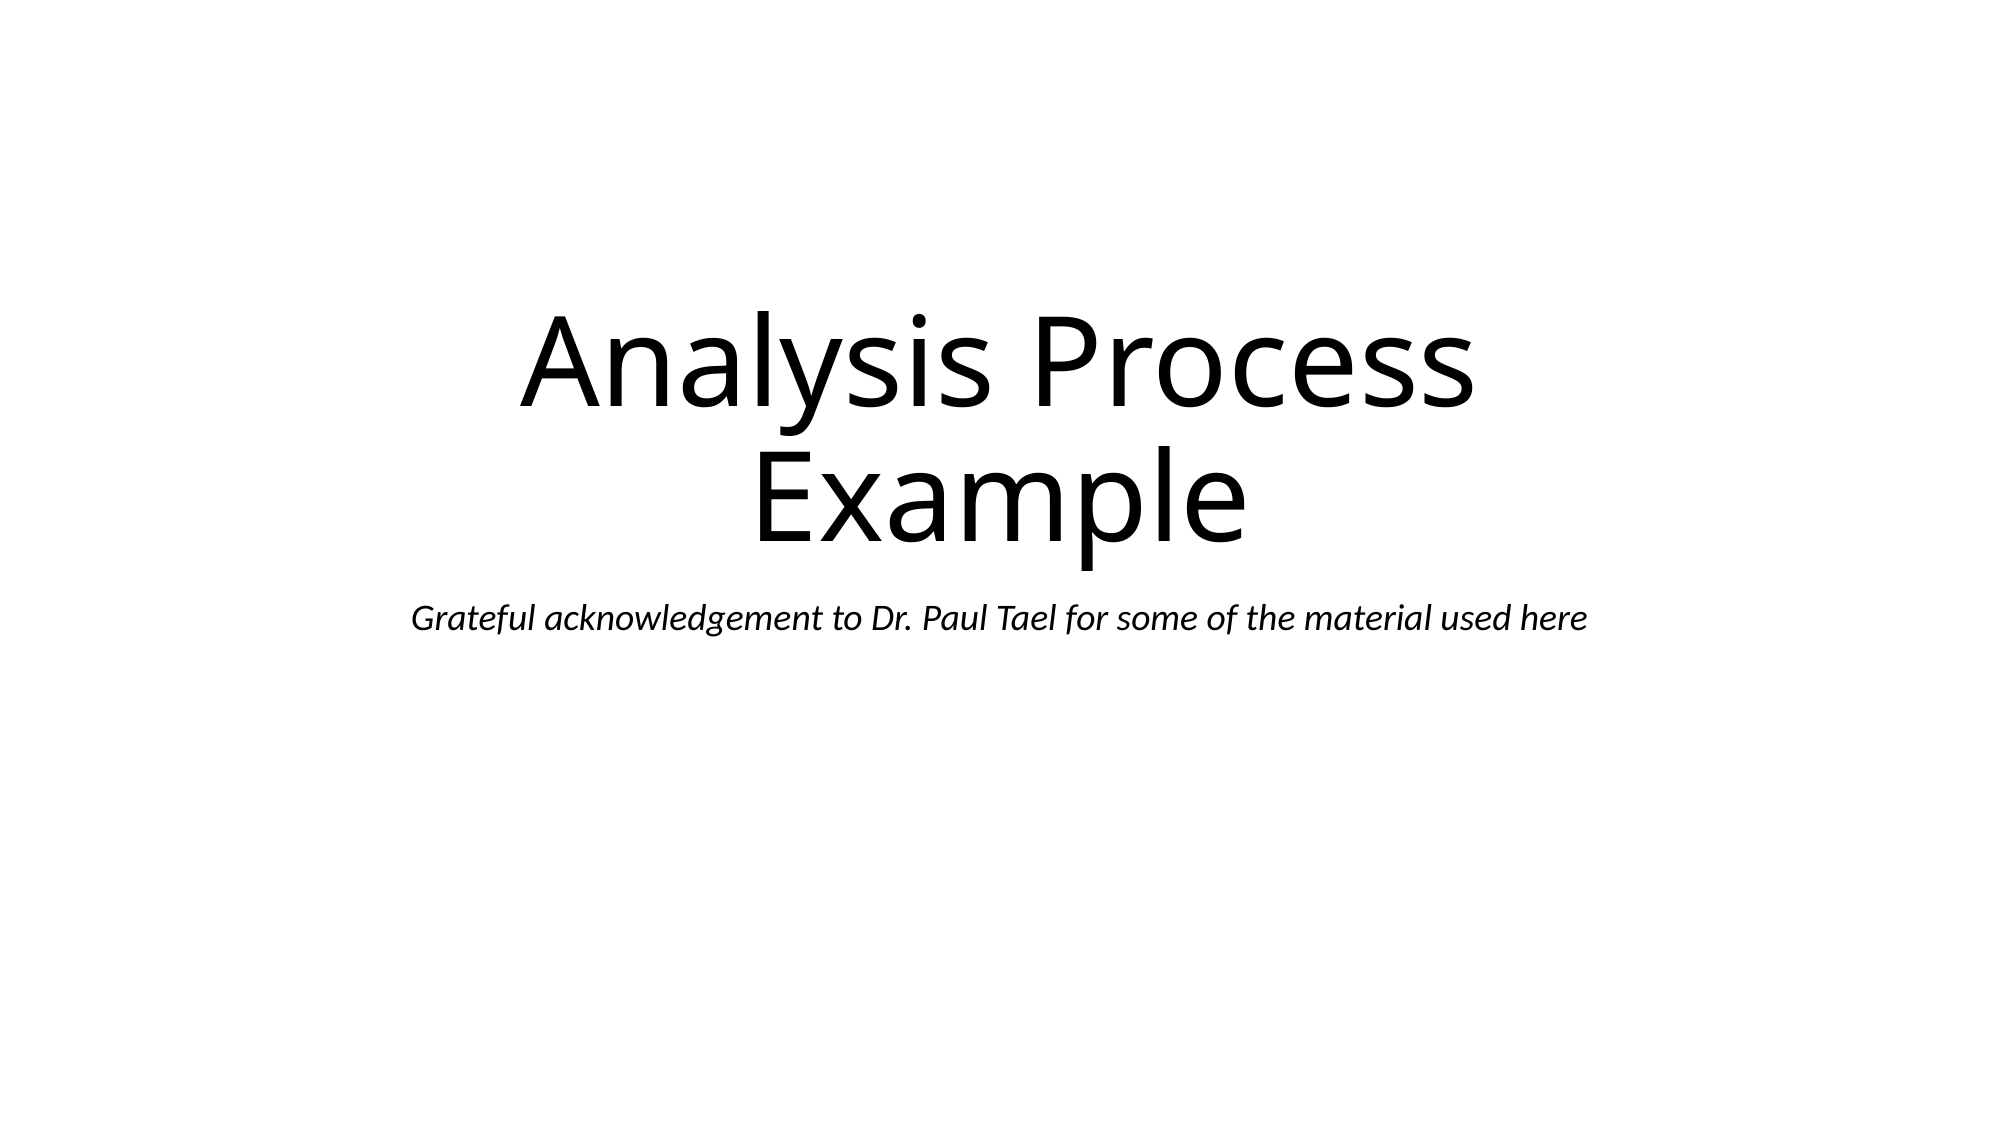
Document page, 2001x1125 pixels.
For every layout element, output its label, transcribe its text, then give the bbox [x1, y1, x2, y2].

title Analysis Process Example [249, 184, 1750, 576]
subtitle Grateful acknowledgement to Dr. Paul Tael for some of the material used here [249, 590, 1750, 863]
